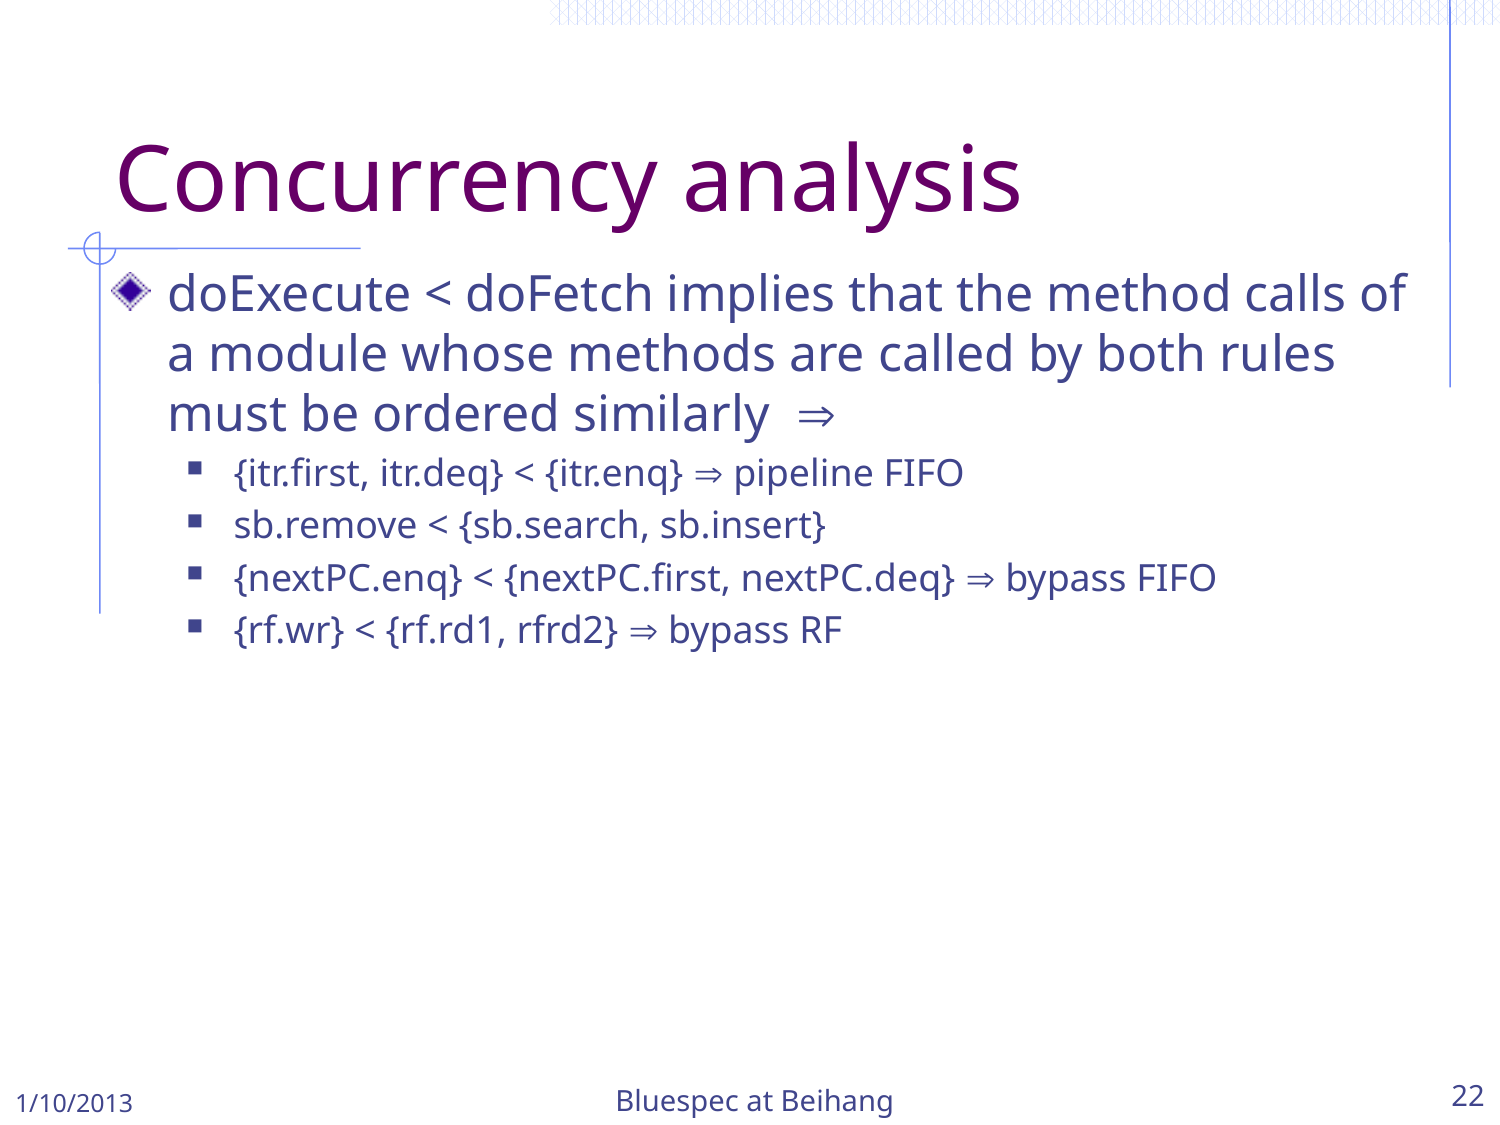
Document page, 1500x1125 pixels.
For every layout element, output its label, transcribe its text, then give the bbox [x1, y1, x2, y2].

footer Bluespec at Beihang [508, 1049, 1002, 1125]
text_box Concurrency analysis [99, 50, 1375, 238]
picture [111, 272, 151, 311]
list doExecute < doFetch implies that the method calls of a module whose methods are called by both rules must be ordered similarly  {itr.first, itr.deq} < {itr.enq}  pipeline FIFO sb.remove < {sb.search, sb.insert} {nextPC.enq} < {nextPC.first, nextPC.deq}  bypass FIFO {rf.wr} < {rf.rd1, rfrd2}  bypass RF [96, 253, 1435, 1027]
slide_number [0, 1049, 313, 1125]
slide_number 22 [1187, 1049, 1500, 1125]
text_box [101, 250, 1456, 1085]
